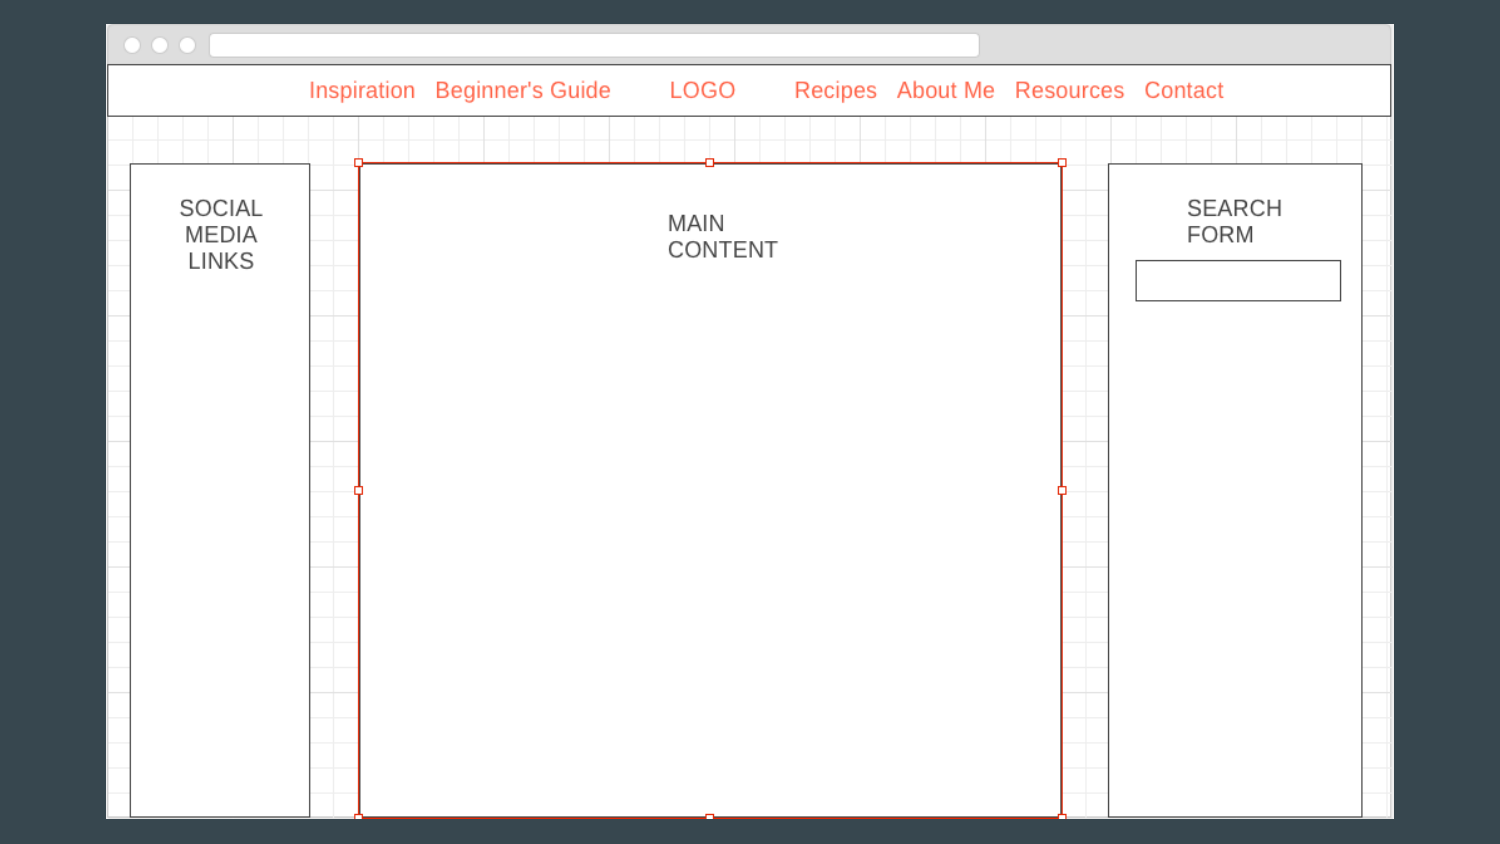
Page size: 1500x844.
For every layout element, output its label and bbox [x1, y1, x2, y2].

picture [105, 24, 1395, 819]
